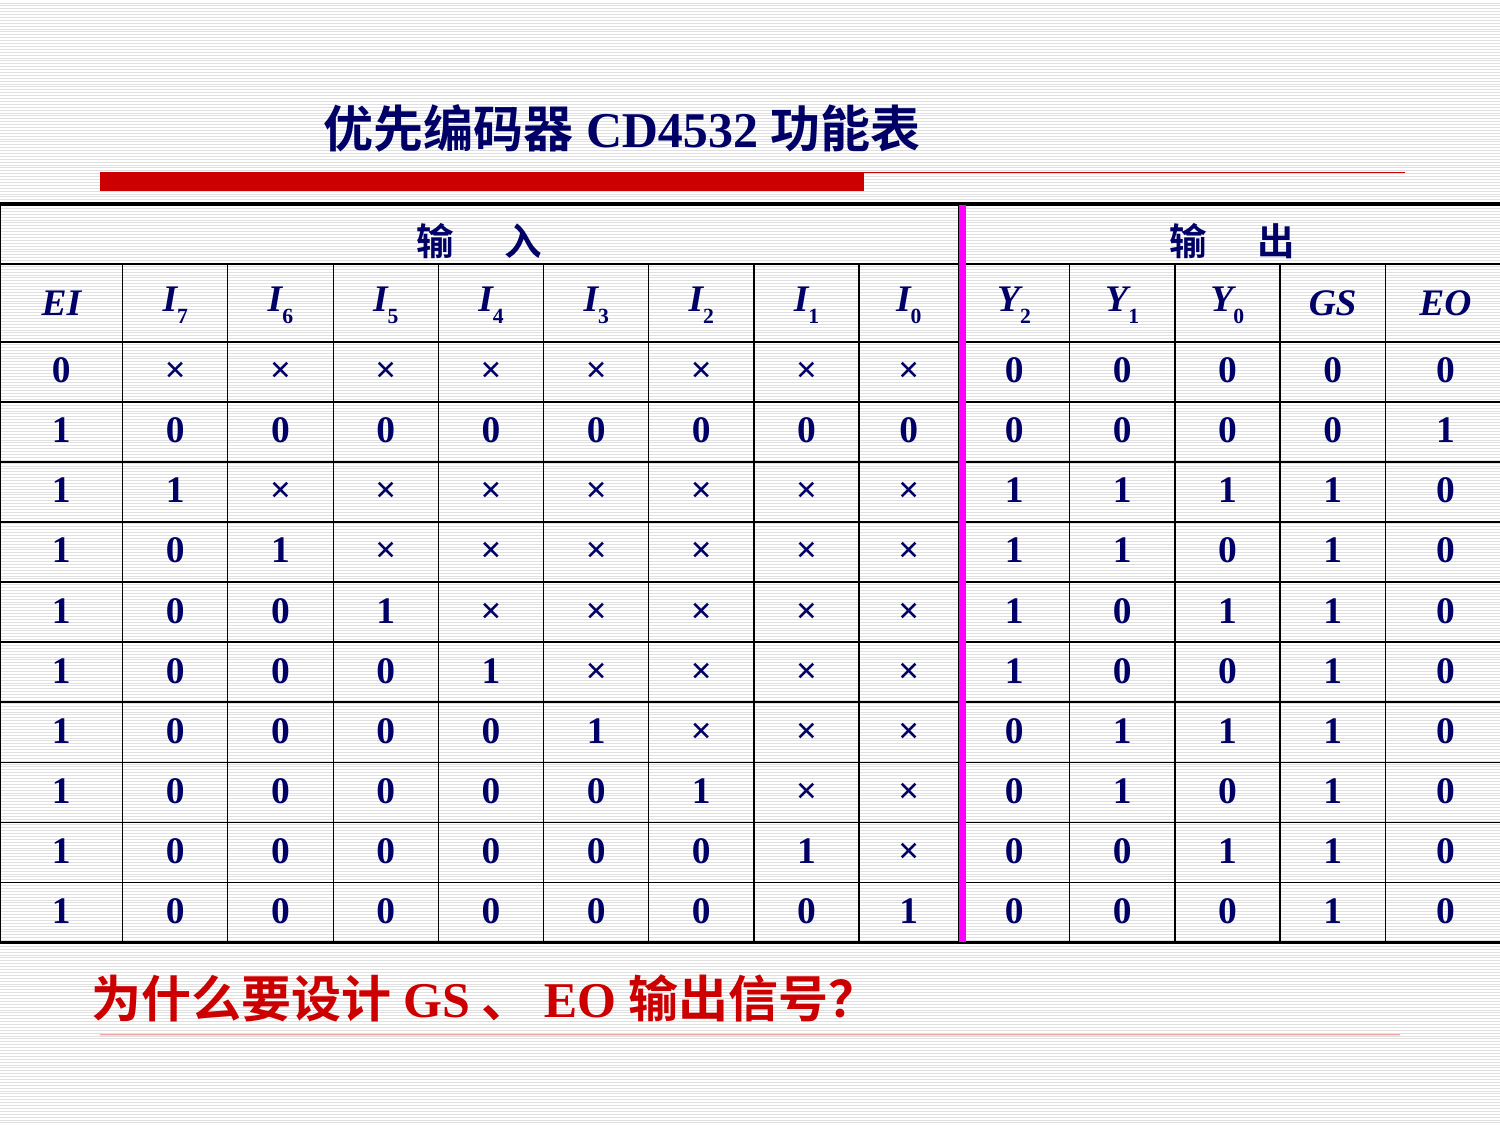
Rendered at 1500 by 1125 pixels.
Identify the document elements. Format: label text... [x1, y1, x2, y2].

table_cell × [544, 583, 648, 641]
table_cell × [123, 343, 227, 401]
table_cell 1 [1, 523, 122, 581]
table_cell × [755, 343, 858, 401]
table_cell 1 [1, 703, 122, 762]
table_cell × [544, 463, 648, 521]
table_cell 0 [228, 883, 333, 941]
table_cell × [439, 343, 543, 401]
table_cell 1 [1, 583, 122, 641]
table_cell 0 [1176, 403, 1279, 461]
table_cell 1 [1281, 583, 1385, 641]
table_cell 0 [966, 343, 1069, 401]
table_cell 1 [1, 763, 122, 822]
table_cell I5 [334, 265, 438, 341]
table_cell 0 [755, 403, 858, 461]
table_cell 1 [228, 523, 333, 581]
table_cell × [334, 523, 438, 581]
table_cell I6 [228, 265, 333, 341]
table_cell 0 [334, 703, 438, 762]
table_cell 0 [1386, 523, 1500, 581]
table_cell 1 [860, 883, 958, 941]
table_cell × [439, 583, 543, 641]
table_cell 0 [123, 523, 227, 581]
table_cell 1 [1, 463, 122, 521]
table_cell Y0 [1176, 265, 1279, 341]
table_cell × [860, 643, 958, 701]
table_cell 0 [1386, 823, 1500, 882]
table_cell × [860, 463, 958, 521]
table_cell 0 [966, 823, 1069, 882]
table_cell I7 [123, 265, 227, 341]
table_cell 0 [228, 643, 333, 701]
table_cell 0 [649, 823, 753, 882]
table_header 输 入 [1, 206, 958, 263]
table_cell 0 [1176, 343, 1279, 401]
table_cell 0 [439, 763, 543, 822]
table_cell 1 [1, 403, 122, 461]
table_cell 0 [649, 403, 753, 461]
table_cell 0 [123, 583, 227, 641]
table_cell 0 [123, 763, 227, 822]
table_cell × [755, 523, 858, 581]
table_cell 1 [1, 643, 122, 701]
text_box 为什么要设计GS、EO输出信号？ [76, 959, 880, 1035]
table_cell × [649, 343, 753, 401]
table_cell 1 [123, 463, 227, 521]
table_cell 1 [1176, 583, 1279, 641]
table_cell × [334, 343, 438, 401]
table_cell 0 [1386, 343, 1500, 401]
table_cell × [649, 643, 753, 701]
table_cell 0 [1281, 343, 1385, 401]
table_cell 0 [1070, 403, 1174, 461]
table_cell I3 [544, 265, 648, 341]
table_cell 0 [1176, 883, 1279, 941]
table_cell 1 [334, 583, 438, 641]
table_header 输 出 [966, 206, 1500, 263]
table_cell 1 [1070, 703, 1174, 762]
table_cell 0 [649, 883, 753, 941]
table_cell 1 [966, 583, 1069, 641]
table_cell 1 [1281, 823, 1385, 882]
table_cell 0 [228, 703, 333, 762]
table_cell × [649, 523, 753, 581]
table_cell 1 [1281, 523, 1385, 581]
table_cell 0 [228, 823, 333, 882]
table_cell × [649, 463, 753, 521]
table_cell × [649, 703, 753, 762]
table_cell 0 [334, 403, 438, 461]
table_cell 0 [1176, 763, 1279, 822]
table_cell × [439, 523, 543, 581]
table_cell × [860, 583, 958, 641]
table_cell 0 [860, 403, 958, 461]
table_cell 0 [439, 703, 543, 762]
table_cell 1 [1, 823, 122, 882]
table_cell 0 [544, 403, 648, 461]
table_cell 0 [123, 643, 227, 701]
table_cell 1 [1070, 463, 1174, 521]
table_cell 0 [1070, 883, 1174, 941]
table_cell × [649, 583, 753, 641]
table_cell 0 [1, 343, 122, 401]
table_cell 0 [966, 763, 1069, 822]
table_cell 0 [1070, 823, 1174, 882]
table_cell I1 [755, 265, 858, 341]
table_cell 0 [1386, 583, 1500, 641]
table_cell 1 [1176, 703, 1279, 762]
table_cell 0 [123, 823, 227, 882]
table_cell EO [1386, 265, 1500, 341]
table_cell 1 [649, 763, 753, 822]
table_cell 0 [439, 883, 543, 941]
table_cell × [860, 343, 958, 401]
table_cell × [228, 343, 333, 401]
table_cell 0 [439, 823, 543, 882]
table_cell 0 [334, 883, 438, 941]
table_cell 1 [755, 823, 858, 882]
table_cell × [755, 763, 858, 822]
table_cell 1 [1281, 643, 1385, 701]
table_cell 1 [1070, 523, 1174, 581]
table_cell 0 [544, 823, 648, 882]
table_cell 0 [1176, 523, 1279, 581]
table_cell × [860, 823, 958, 882]
table_cell × [755, 583, 858, 641]
table_cell 0 [334, 763, 438, 822]
table_cell 0 [1386, 643, 1500, 701]
table_cell 0 [1386, 883, 1500, 941]
table_cell GS [1281, 265, 1385, 341]
table_cell 1 [1070, 763, 1174, 822]
table_cell 0 [544, 763, 648, 822]
table_cell × [544, 343, 648, 401]
table_cell 1 [1281, 763, 1385, 822]
table_cell I0 [860, 265, 958, 341]
table_cell 0 [228, 403, 333, 461]
table_cell I4 [439, 265, 543, 341]
table_cell 0 [966, 883, 1069, 941]
table_cell Y2 [966, 265, 1069, 341]
table_cell 0 [1386, 703, 1500, 762]
table_cell × [860, 523, 958, 581]
table_cell × [755, 643, 858, 701]
table_cell 0 [1386, 463, 1500, 521]
table_cell 1 [1281, 703, 1385, 762]
table_cell 0 [1070, 343, 1174, 401]
table_cell 1 [1281, 883, 1385, 941]
table_cell 1 [1, 883, 122, 941]
table_cell 0 [334, 643, 438, 701]
table_cell 0 [1176, 643, 1279, 701]
table_cell 0 [1070, 643, 1174, 701]
table_cell × [544, 523, 648, 581]
table_cell 0 [334, 823, 438, 882]
table_cell 0 [755, 883, 858, 941]
table_cell 1 [966, 463, 1069, 521]
table_cell 0 [1281, 403, 1385, 461]
table_cell × [755, 703, 858, 762]
table_cell 1 [966, 643, 1069, 701]
table_cell 1 [544, 703, 648, 762]
table_cell 1 [1176, 823, 1279, 882]
table_cell I2 [649, 265, 753, 341]
table_cell 0 [228, 763, 333, 822]
table_cell 1 [1386, 403, 1500, 461]
table_cell × [228, 463, 333, 521]
table_cell EI [1, 265, 122, 341]
table_cell 0 [123, 403, 227, 461]
table_cell 0 [544, 883, 648, 941]
table_cell 0 [123, 703, 227, 762]
table_cell 0 [966, 703, 1069, 762]
table_cell × [860, 703, 958, 762]
table_cell 1 [1176, 463, 1279, 521]
table_cell 0 [123, 883, 227, 941]
table_cell 0 [228, 583, 333, 641]
table_cell 0 [439, 403, 543, 461]
table_cell × [860, 763, 958, 822]
table_cell Y1 [1070, 265, 1174, 341]
table_cell 0 [966, 403, 1069, 461]
table_cell 0 [1070, 583, 1174, 641]
table_cell × [544, 643, 648, 701]
table_cell 1 [966, 523, 1069, 581]
table_cell 1 [439, 643, 543, 701]
table_cell × [439, 463, 543, 521]
table_cell 1 [1281, 463, 1385, 521]
table_cell × [755, 463, 858, 521]
text_box 优先编码器CD4532功能表 [300, 90, 935, 165]
table_cell × [334, 463, 438, 521]
table_cell 0 [1386, 763, 1500, 822]
